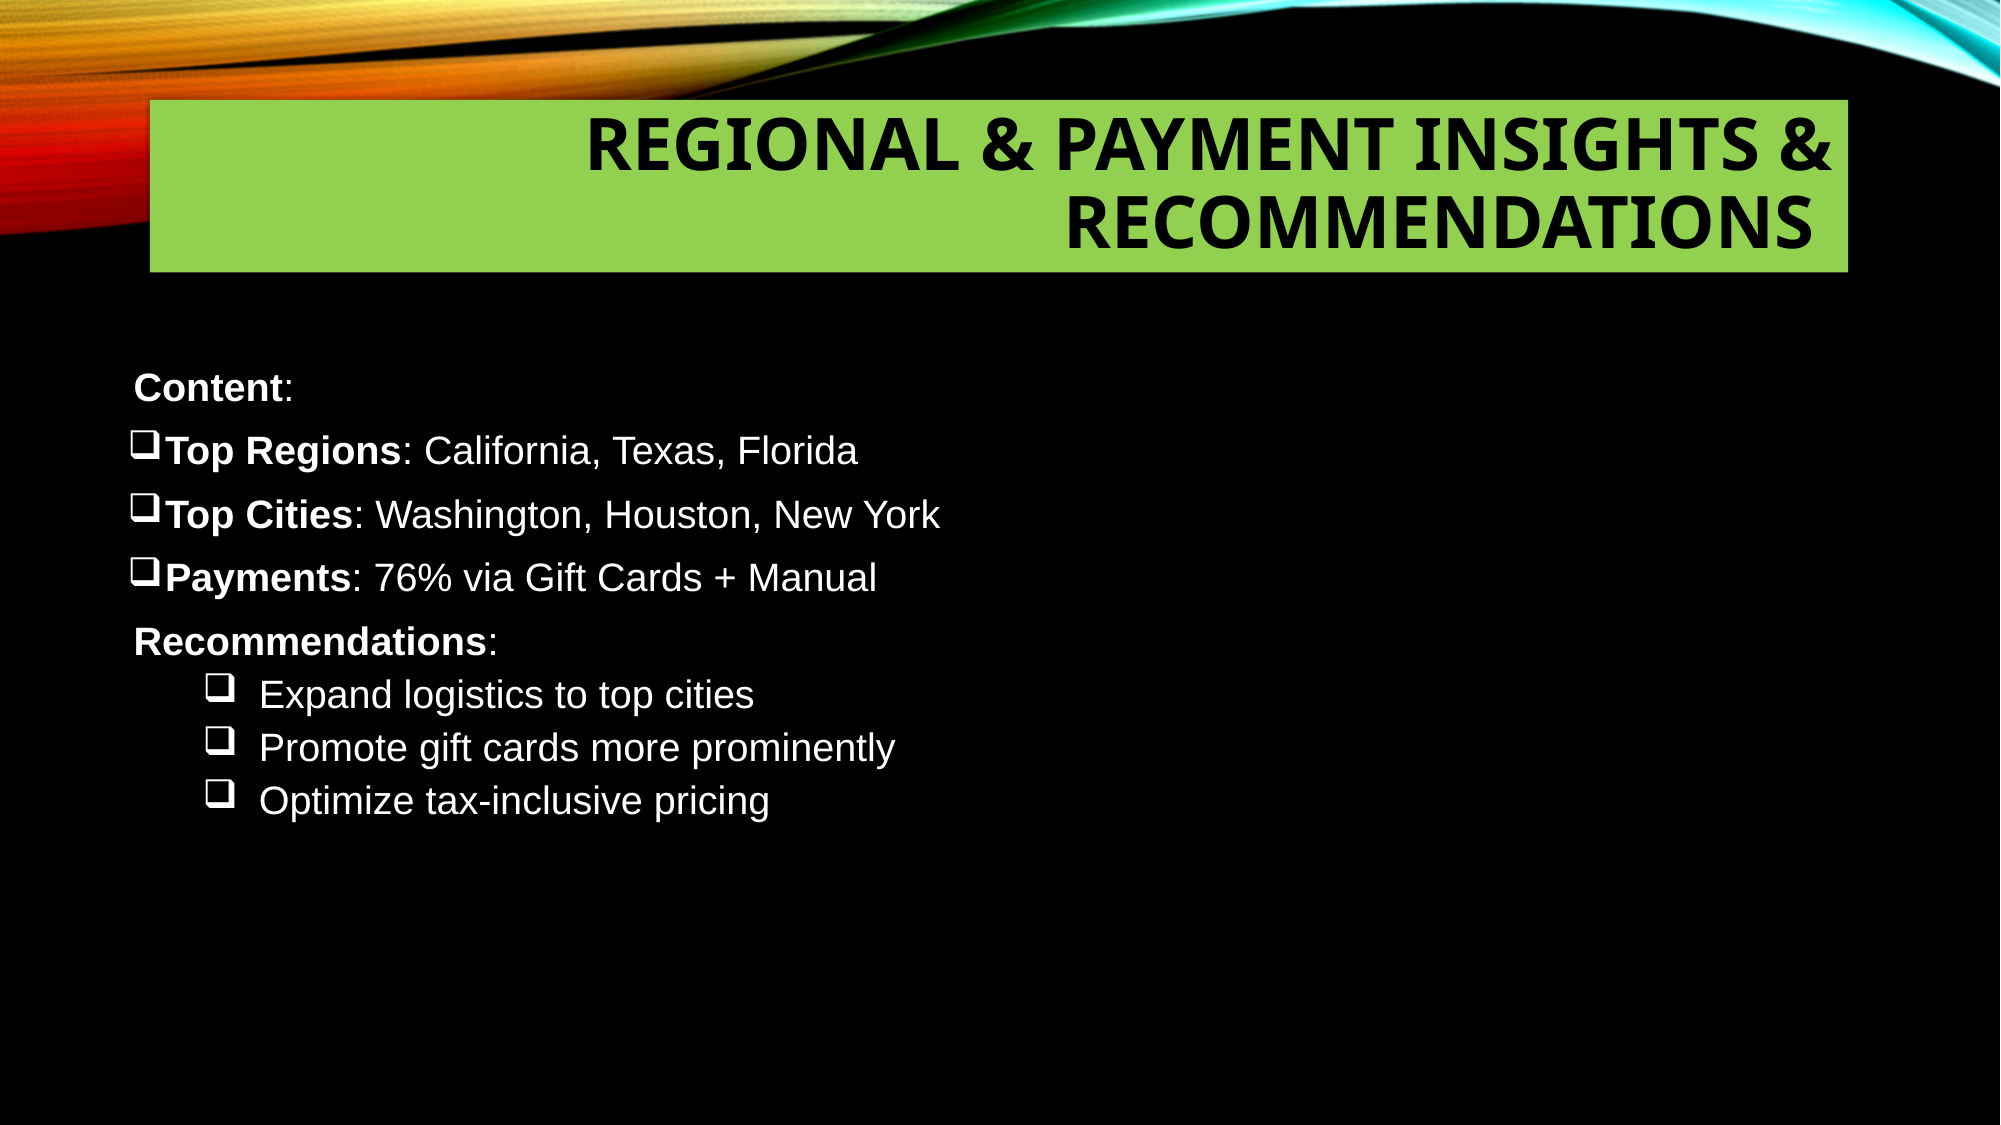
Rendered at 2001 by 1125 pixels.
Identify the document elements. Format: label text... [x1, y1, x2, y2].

picture [0, 0, 2000, 237]
title Regional & Payment Insights & Recommendations [149, 99, 1849, 273]
list Content: Top Regions: California, Texas, Florida Top Cities: Washington, Houston, New York Payments: 76% via Gift Cards + Manual Recommendations: Expand logistics to top cities Promote gift cards more prominently Optimize tax-inclusive pricing [112, 360, 1888, 1021]
